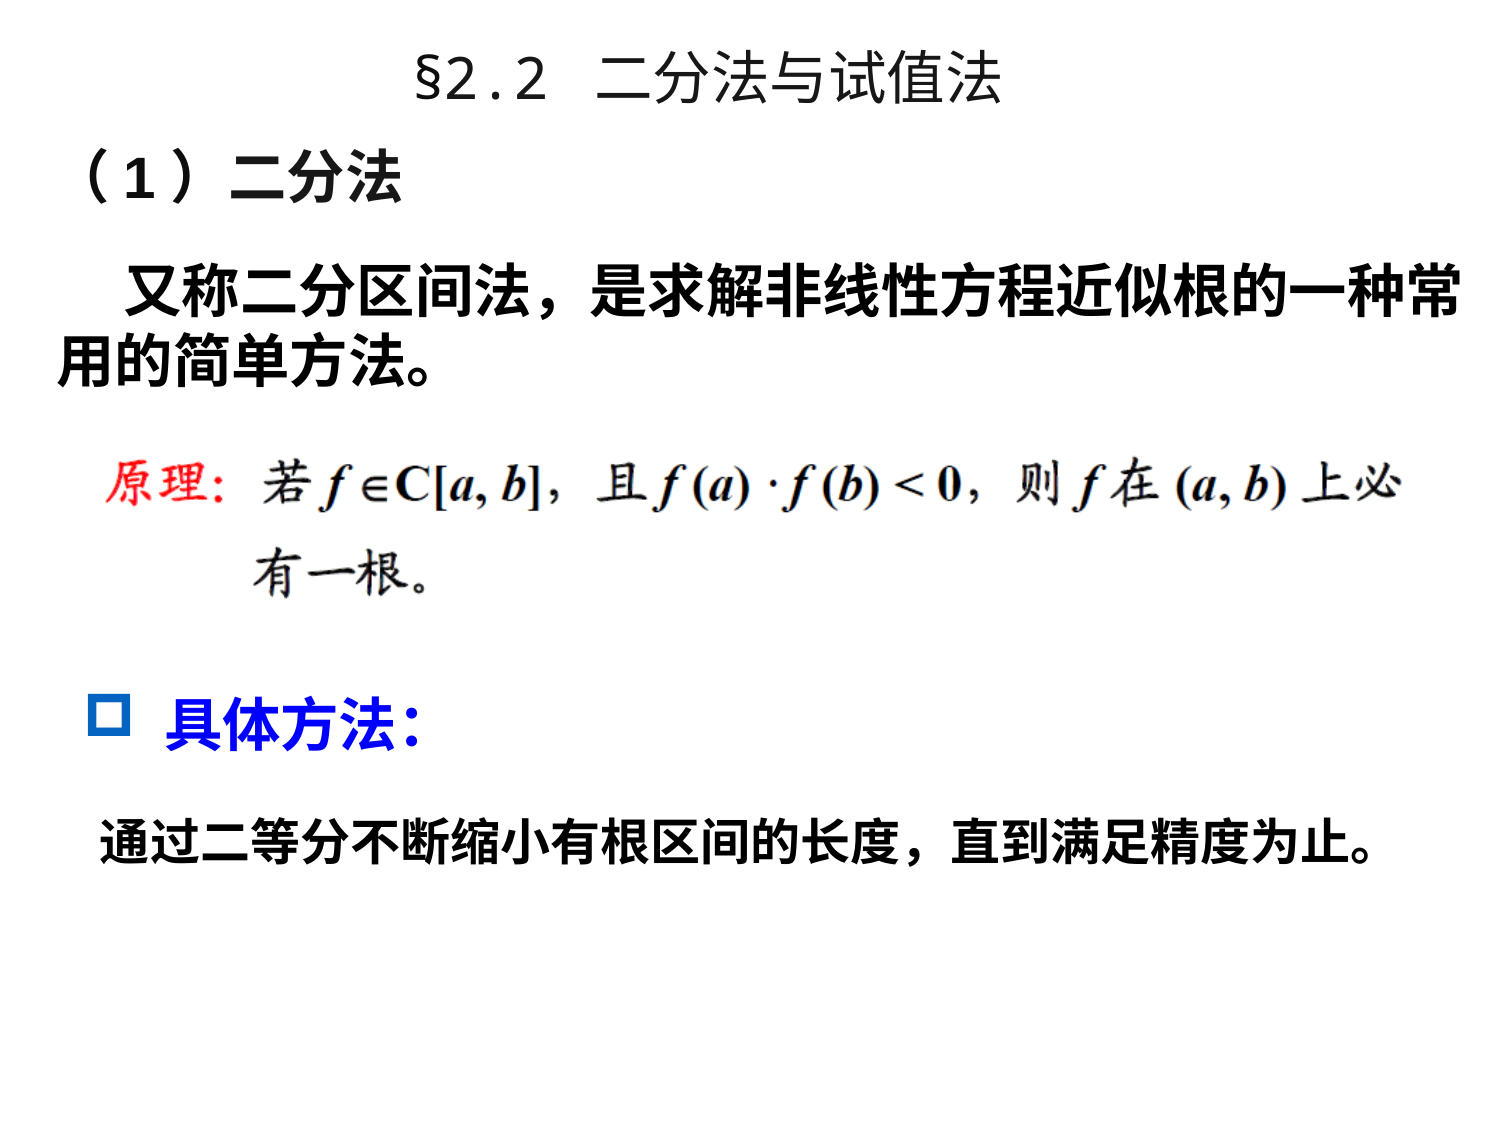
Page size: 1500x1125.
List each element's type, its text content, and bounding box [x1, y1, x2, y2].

text_box 又称二分区间法，是求解非线性方程近似根的一种常用的简单方法。 [42, 247, 1484, 402]
title §2.2 二分法与试值法 [401, 41, 1099, 119]
text_box 通过二等分不断缩小有根区间的长度，直到满足精度为止。 [76, 803, 1424, 878]
text_box （1）二分法 [36, 132, 463, 218]
text_box 具体方法： [10, 680, 529, 766]
picture [83, 432, 1417, 607]
